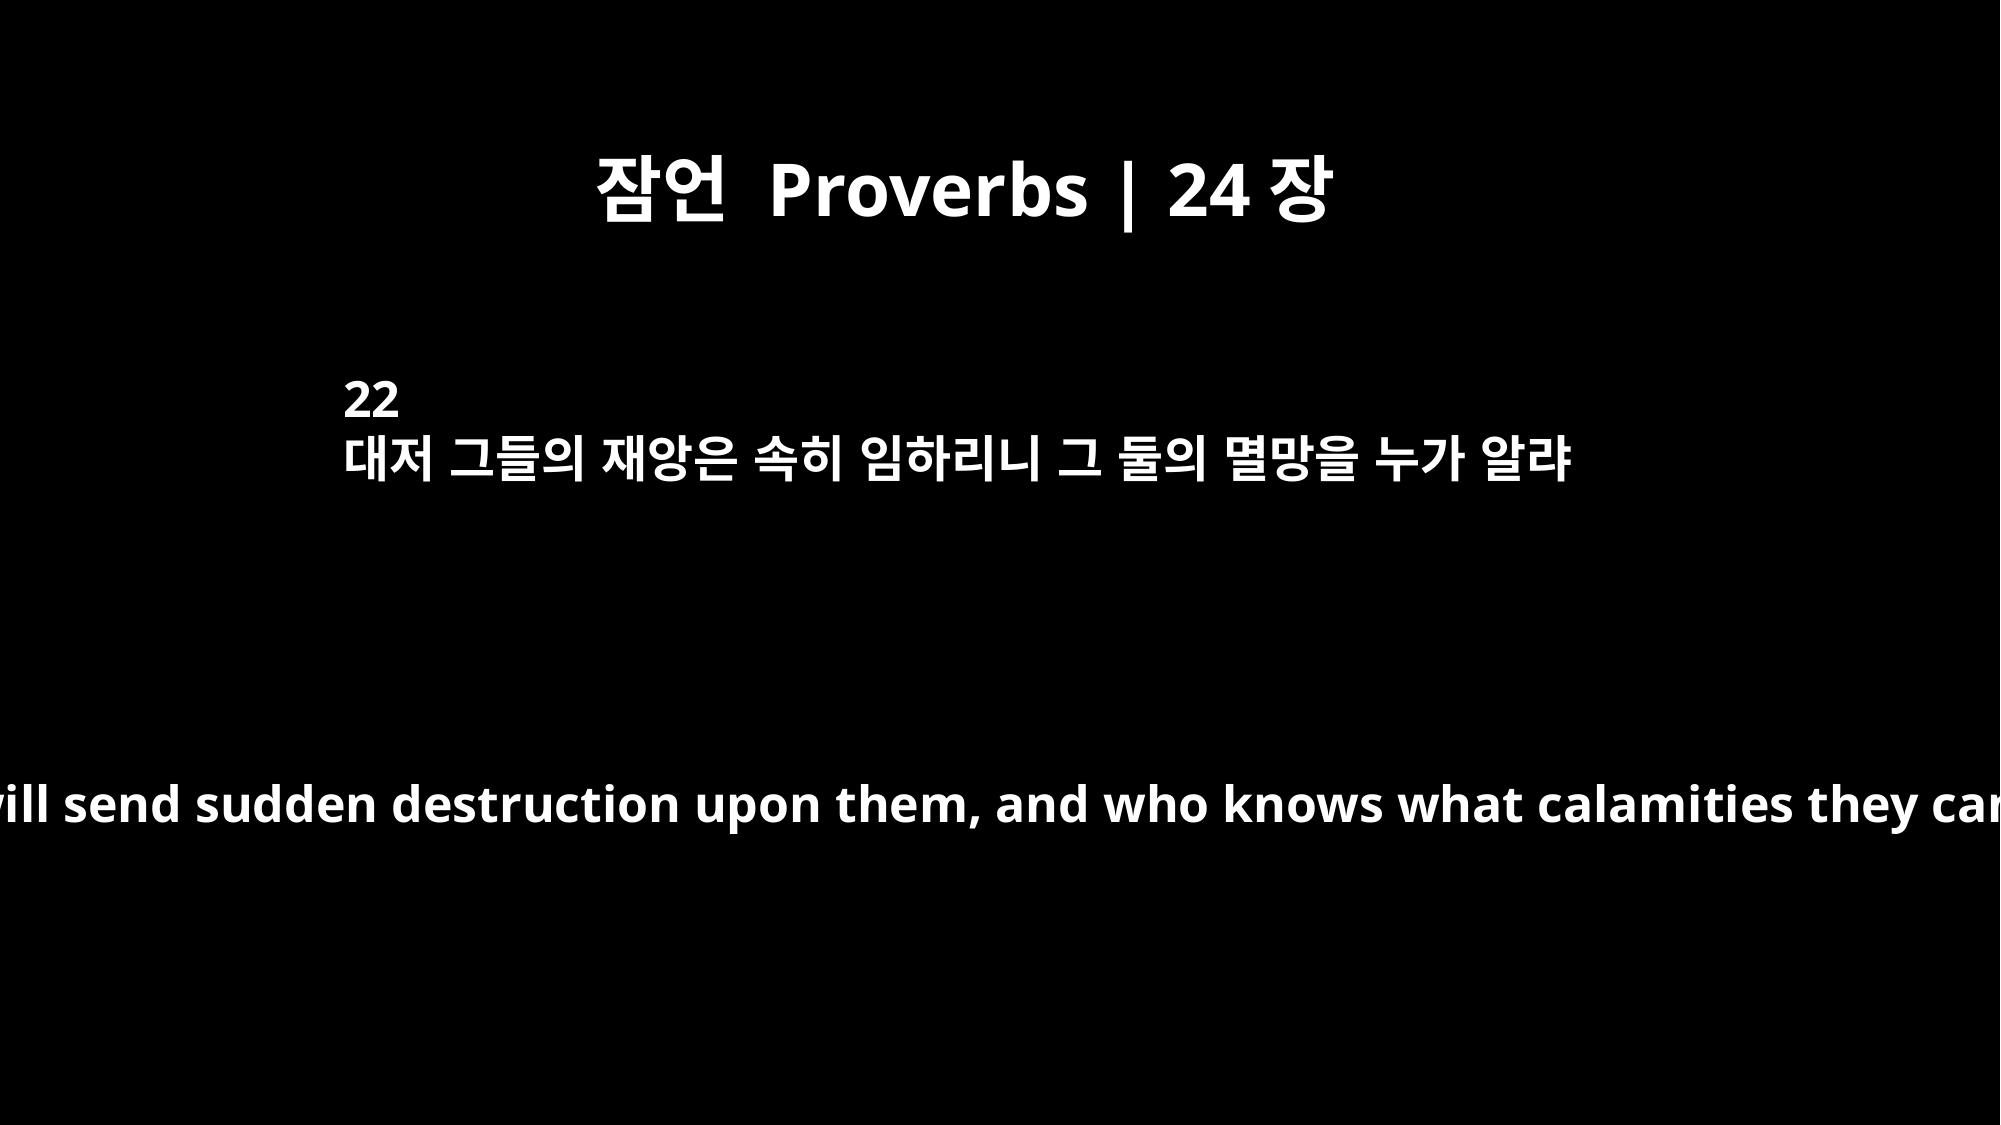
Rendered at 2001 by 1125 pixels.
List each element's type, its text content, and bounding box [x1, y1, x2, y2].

text_box for those two will send sudden destruction upon them, and who knows what calamities they can bring? [0, 764, 2000, 840]
text_box 22 대저 그들의 재앙은 속히 임하리니 그 둘의 멸망을 누가 알랴 [328, 359, 1589, 495]
text_box 잠언 Proverbs | 24장 [580, 136, 1352, 239]
